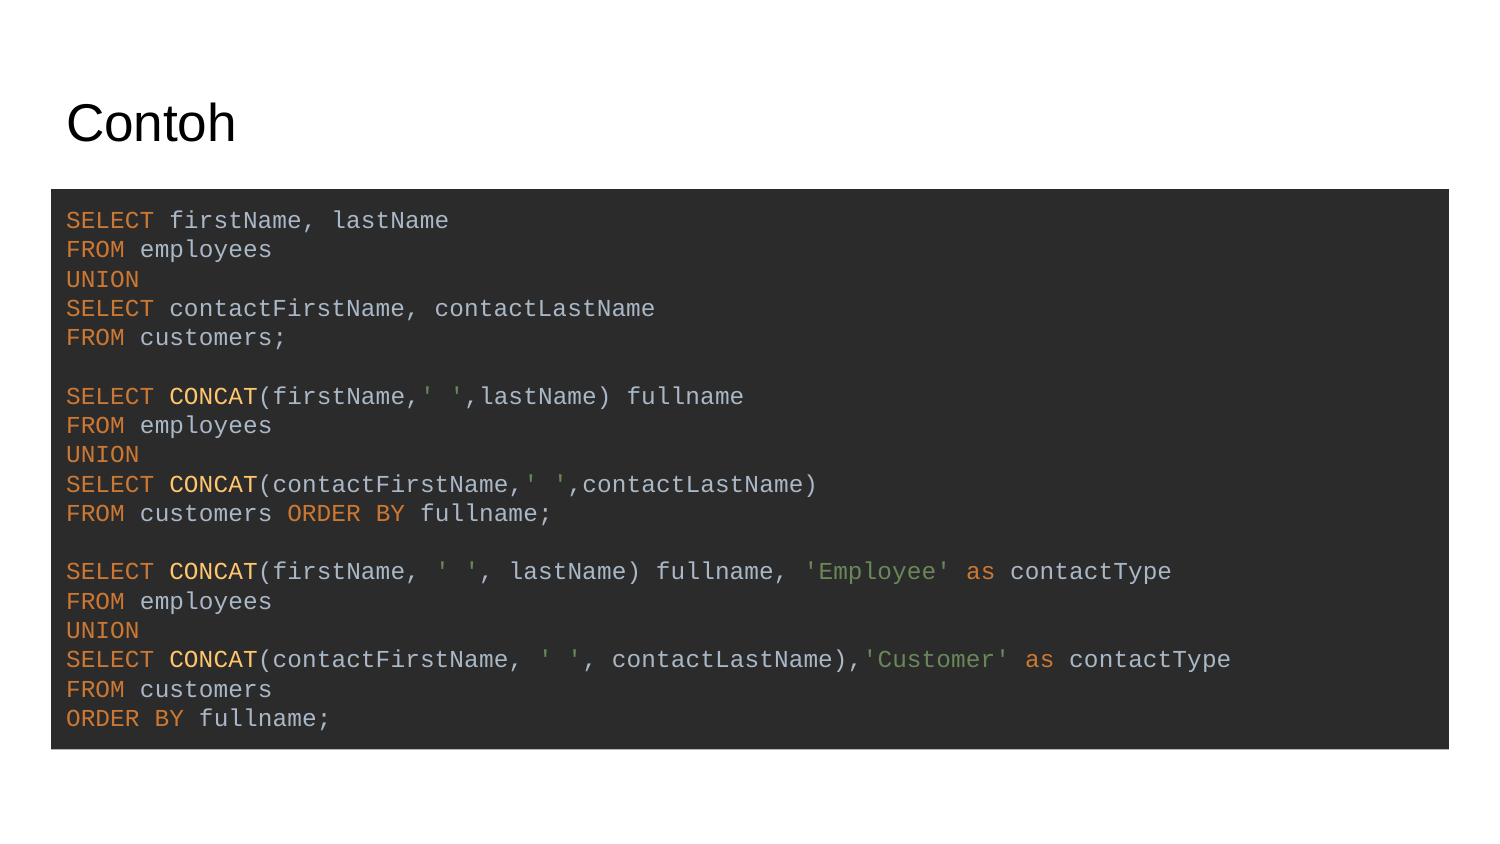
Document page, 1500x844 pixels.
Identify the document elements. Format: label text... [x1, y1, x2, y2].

title Contoh [51, 72, 1449, 167]
list SELECT firstName, lastName FROM employees UNION SELECT contactFirstName, contactLastName FROM customers; SELECT CONCAT(firstName,' ',lastName) fullname FROM employees UNION SELECT CONCAT(contactFirstName,' ',contactLastName) FROM customers ORDER BY fullname; SELECT CONCAT(firstName, ' ', lastName) fullname, 'Employee' as contactType FROM employees UNION SELECT CONCAT(contactFirstName, ' ', contactLastName),'Customer' as contactType FROM customers ORDER BY fullname; [51, 189, 1449, 750]
